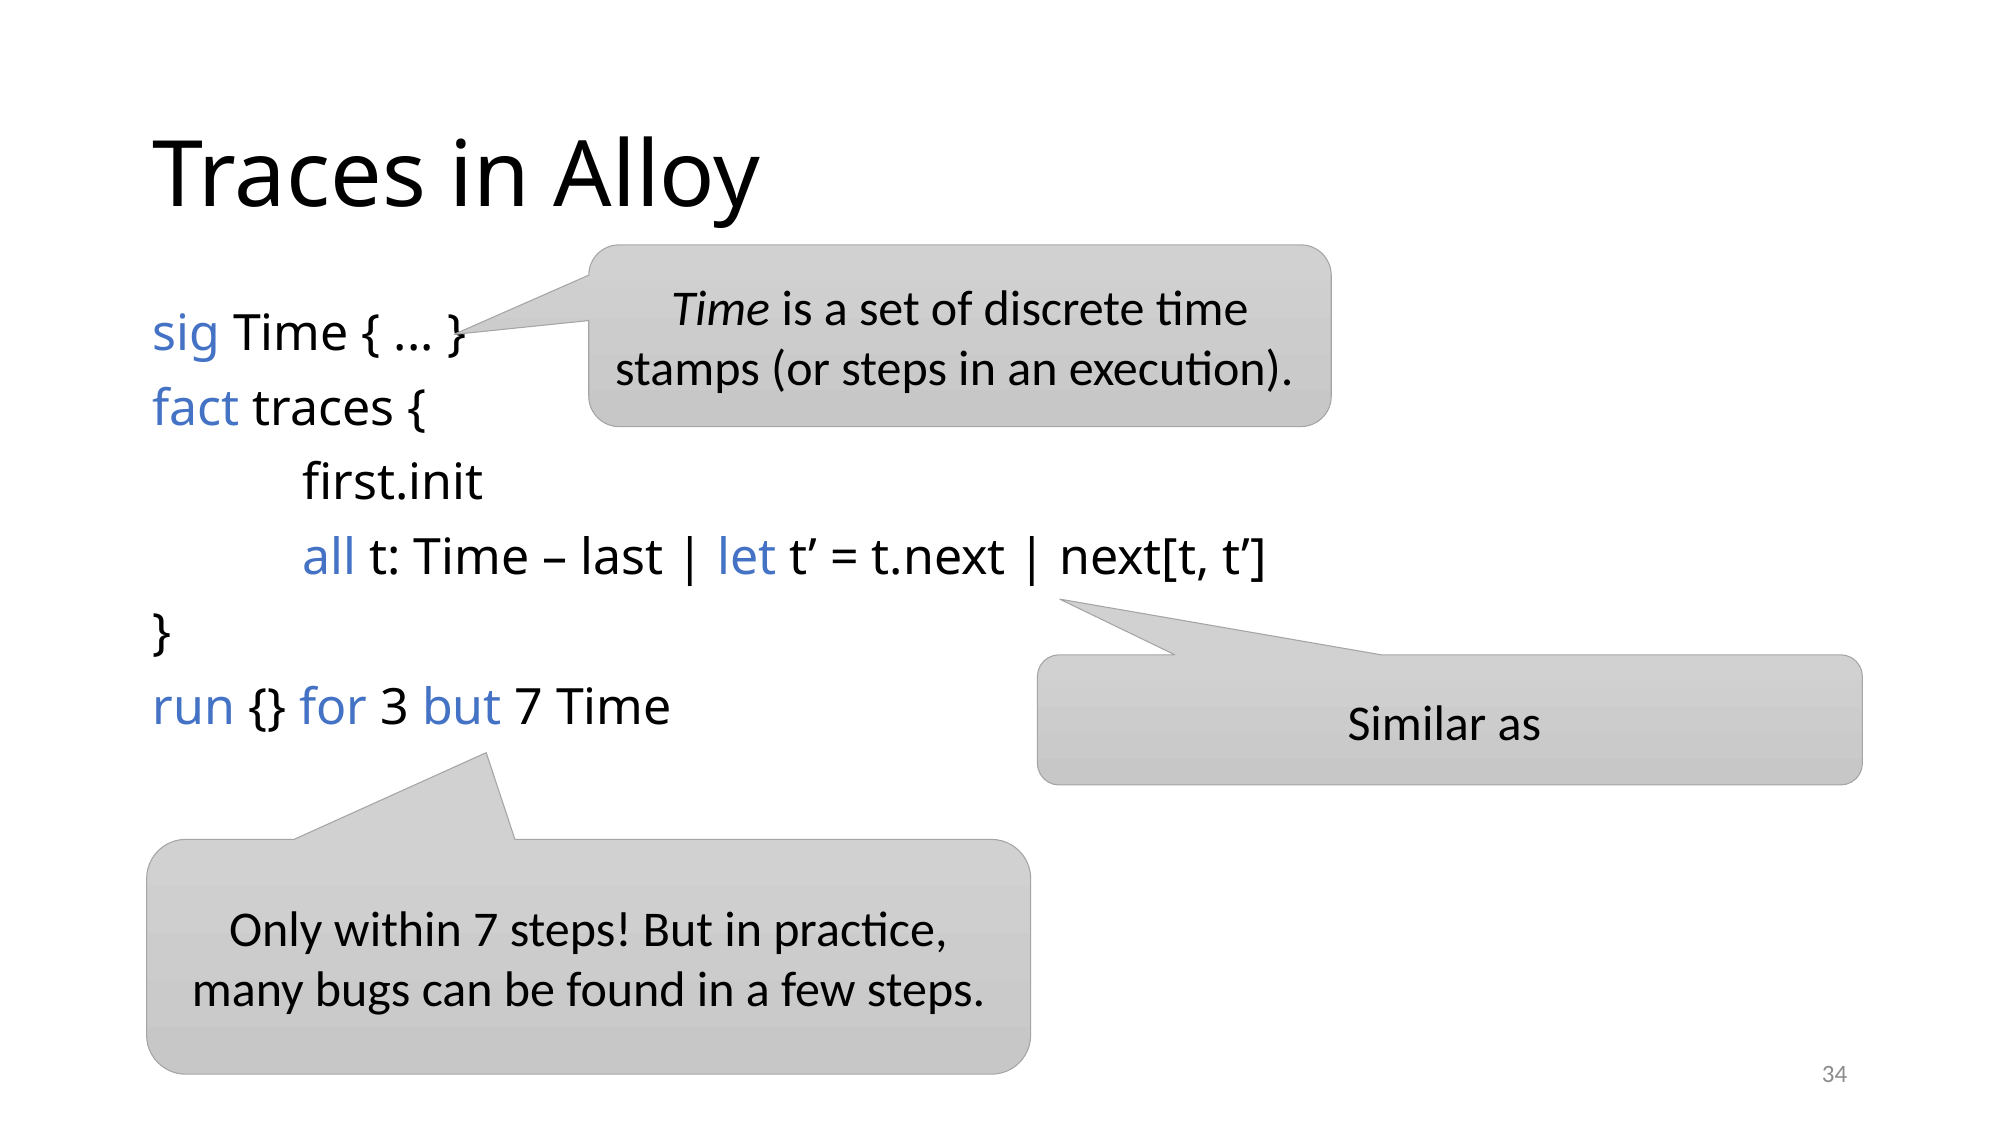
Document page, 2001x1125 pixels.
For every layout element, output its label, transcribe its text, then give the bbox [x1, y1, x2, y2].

list sig Time { ... } fact traces { first.init all t: Time – last | let t’ = t.next | next[t, t’] } run {} for 3 but 7 Time [137, 299, 1863, 1014]
text_box Time is a set of discrete time stamps (or steps in an execution). [453, 244, 1332, 428]
text_box Only within 7 steps! But in practice, many bugs can be found in a few steps. [146, 751, 1032, 1075]
title Traces in Alloy [137, 76, 1863, 278]
slide_number 34 [1412, 1042, 1863, 1103]
